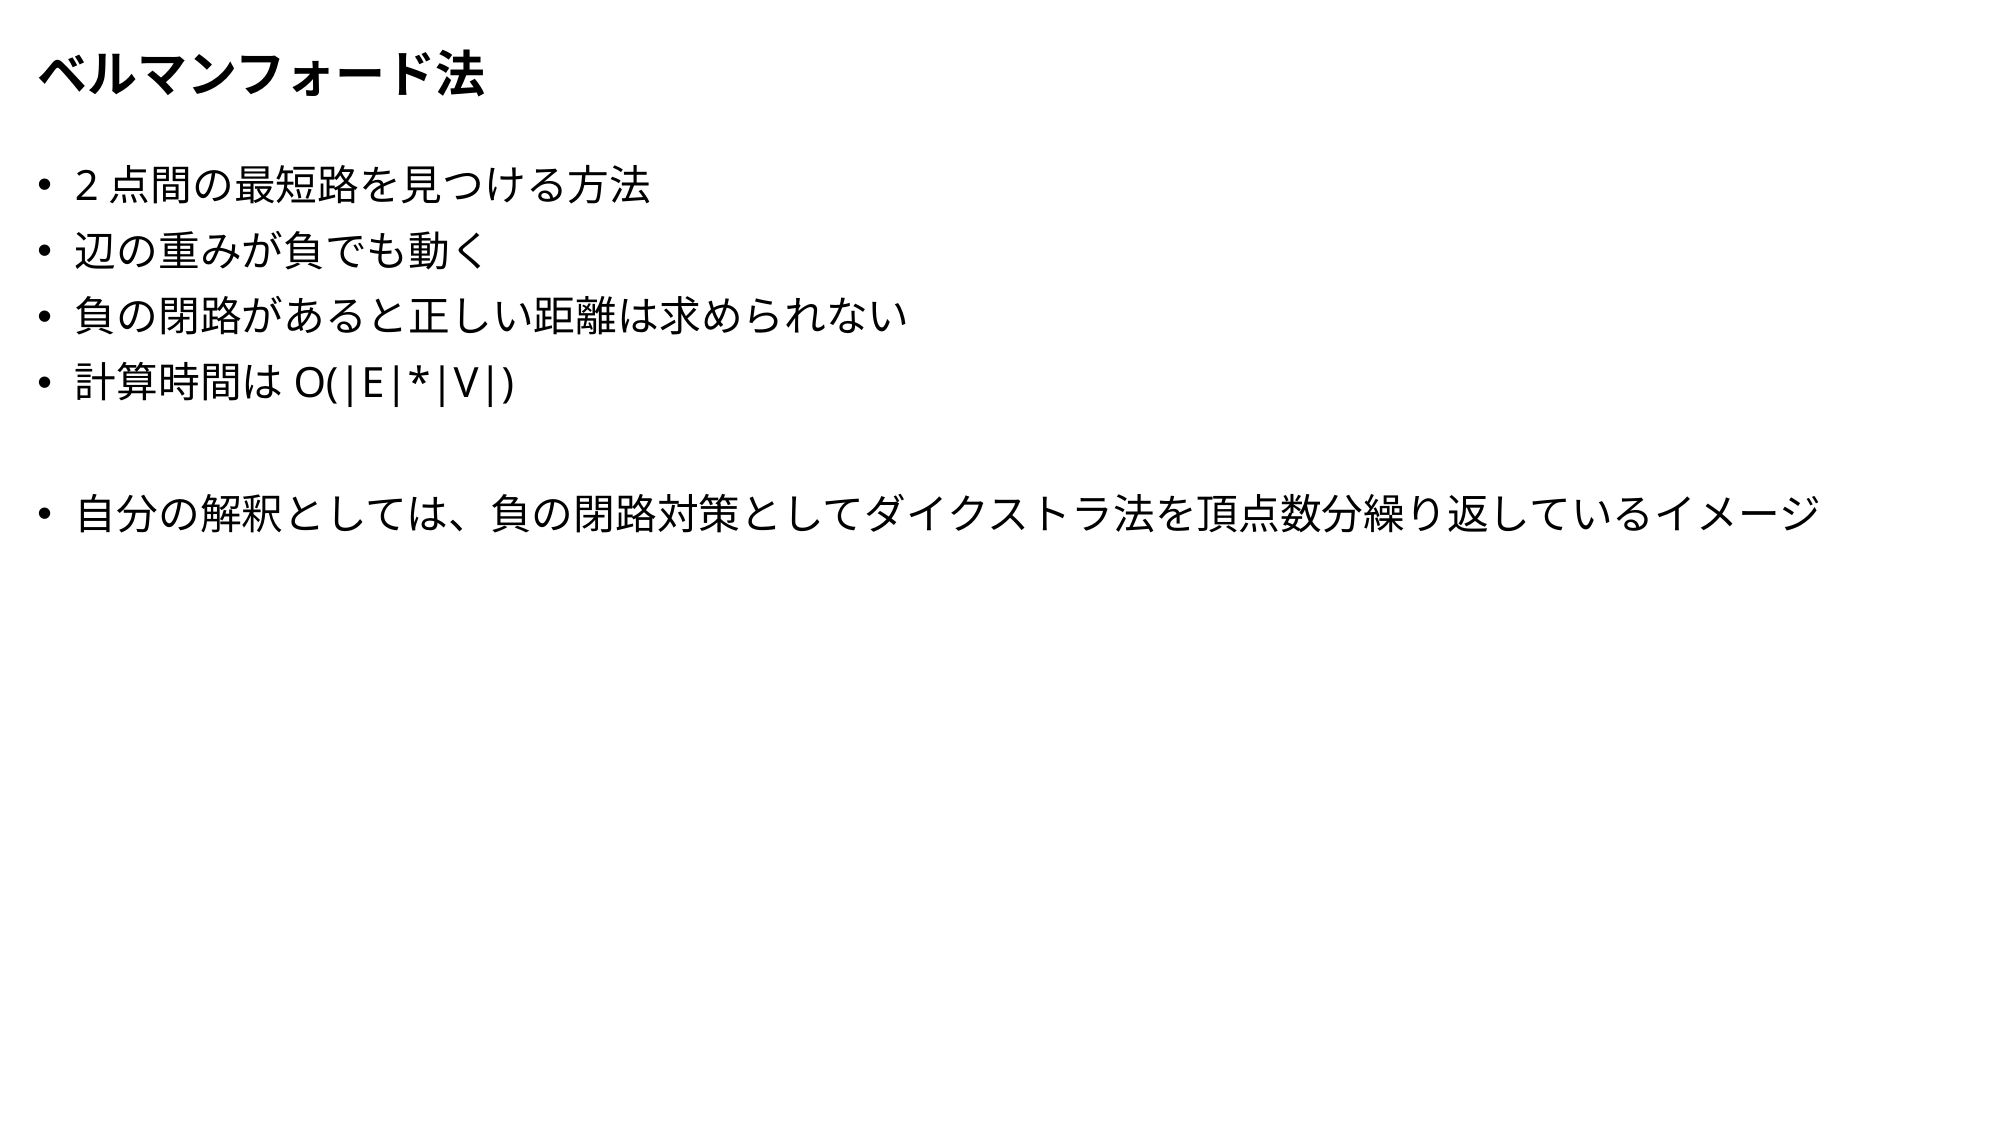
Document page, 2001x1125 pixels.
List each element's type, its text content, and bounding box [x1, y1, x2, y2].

list 2点間の最短路を見つける方法 辺の重みが負でも動く 負の閉路があると正しい距離は求められない 計算時間はO(|E|*|V|) 自分の解釈としては、負の閉路対策としてダイクストラ法を頂点数分繰り返しているイメージ [22, 156, 1978, 1103]
title ベルマンフォード法 [22, 22, 1978, 132]
